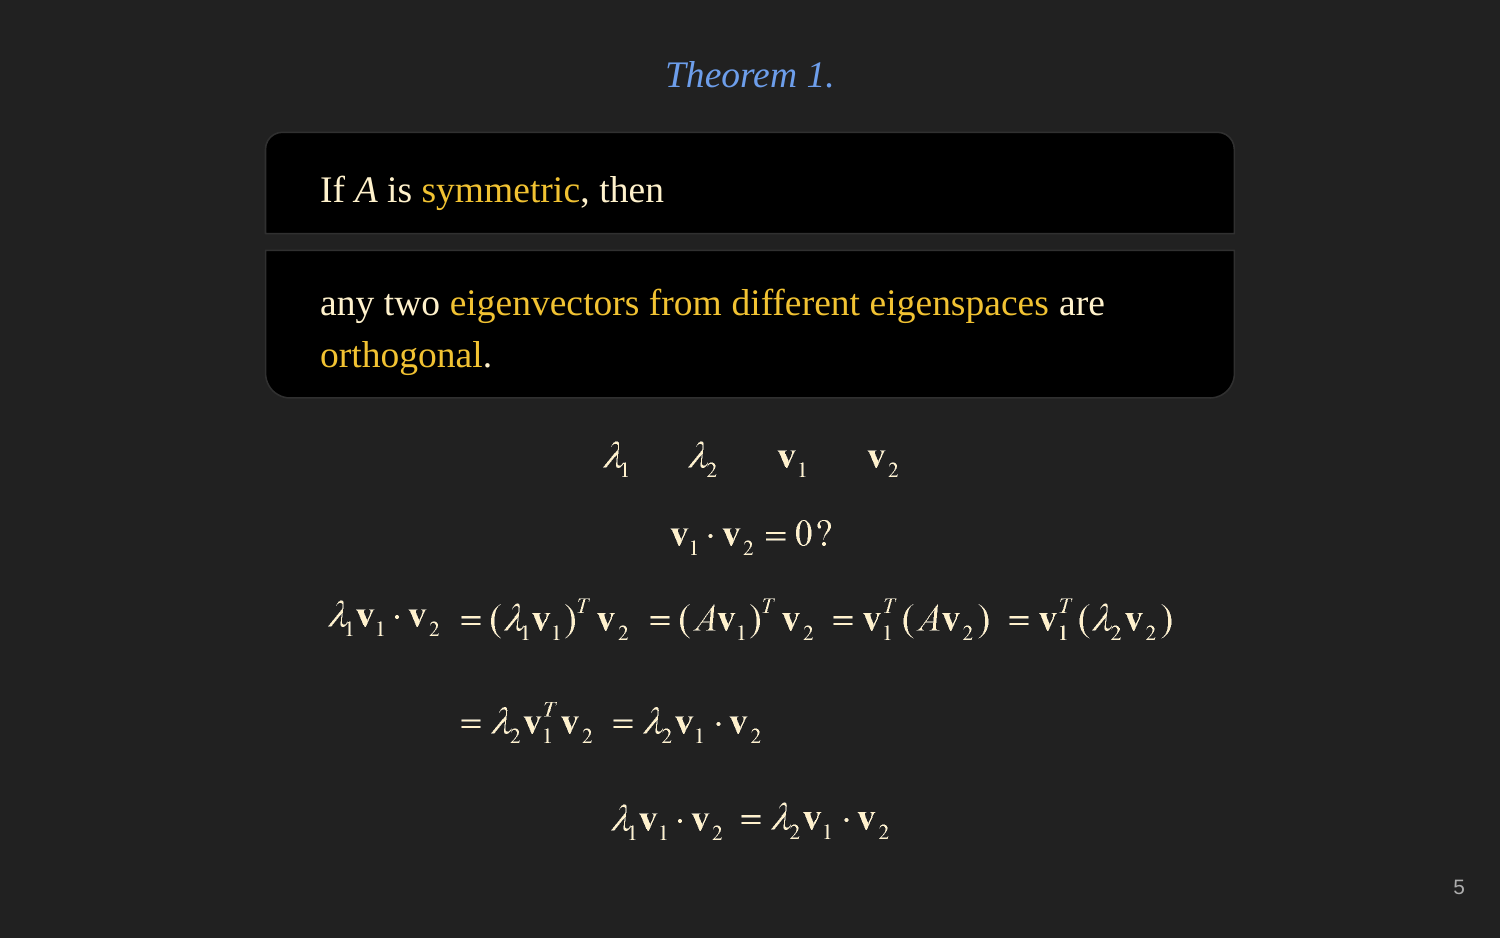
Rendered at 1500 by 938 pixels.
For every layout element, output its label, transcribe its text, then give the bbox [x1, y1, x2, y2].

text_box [265, 250, 1235, 399]
picture [683, 434, 722, 482]
picture [772, 434, 811, 482]
picture [1005, 589, 1177, 645]
text_box Theorem 1. [72, 29, 1428, 116]
picture [861, 434, 902, 482]
picture [457, 693, 596, 749]
picture [609, 693, 766, 749]
picture [598, 434, 632, 482]
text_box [265, 132, 1235, 234]
slide_number ‹#› [1389, 849, 1480, 922]
picture [665, 512, 835, 560]
picture [457, 589, 633, 645]
picture [323, 593, 445, 642]
picture [645, 589, 817, 645]
picture [829, 589, 993, 645]
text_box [606, 789, 894, 845]
